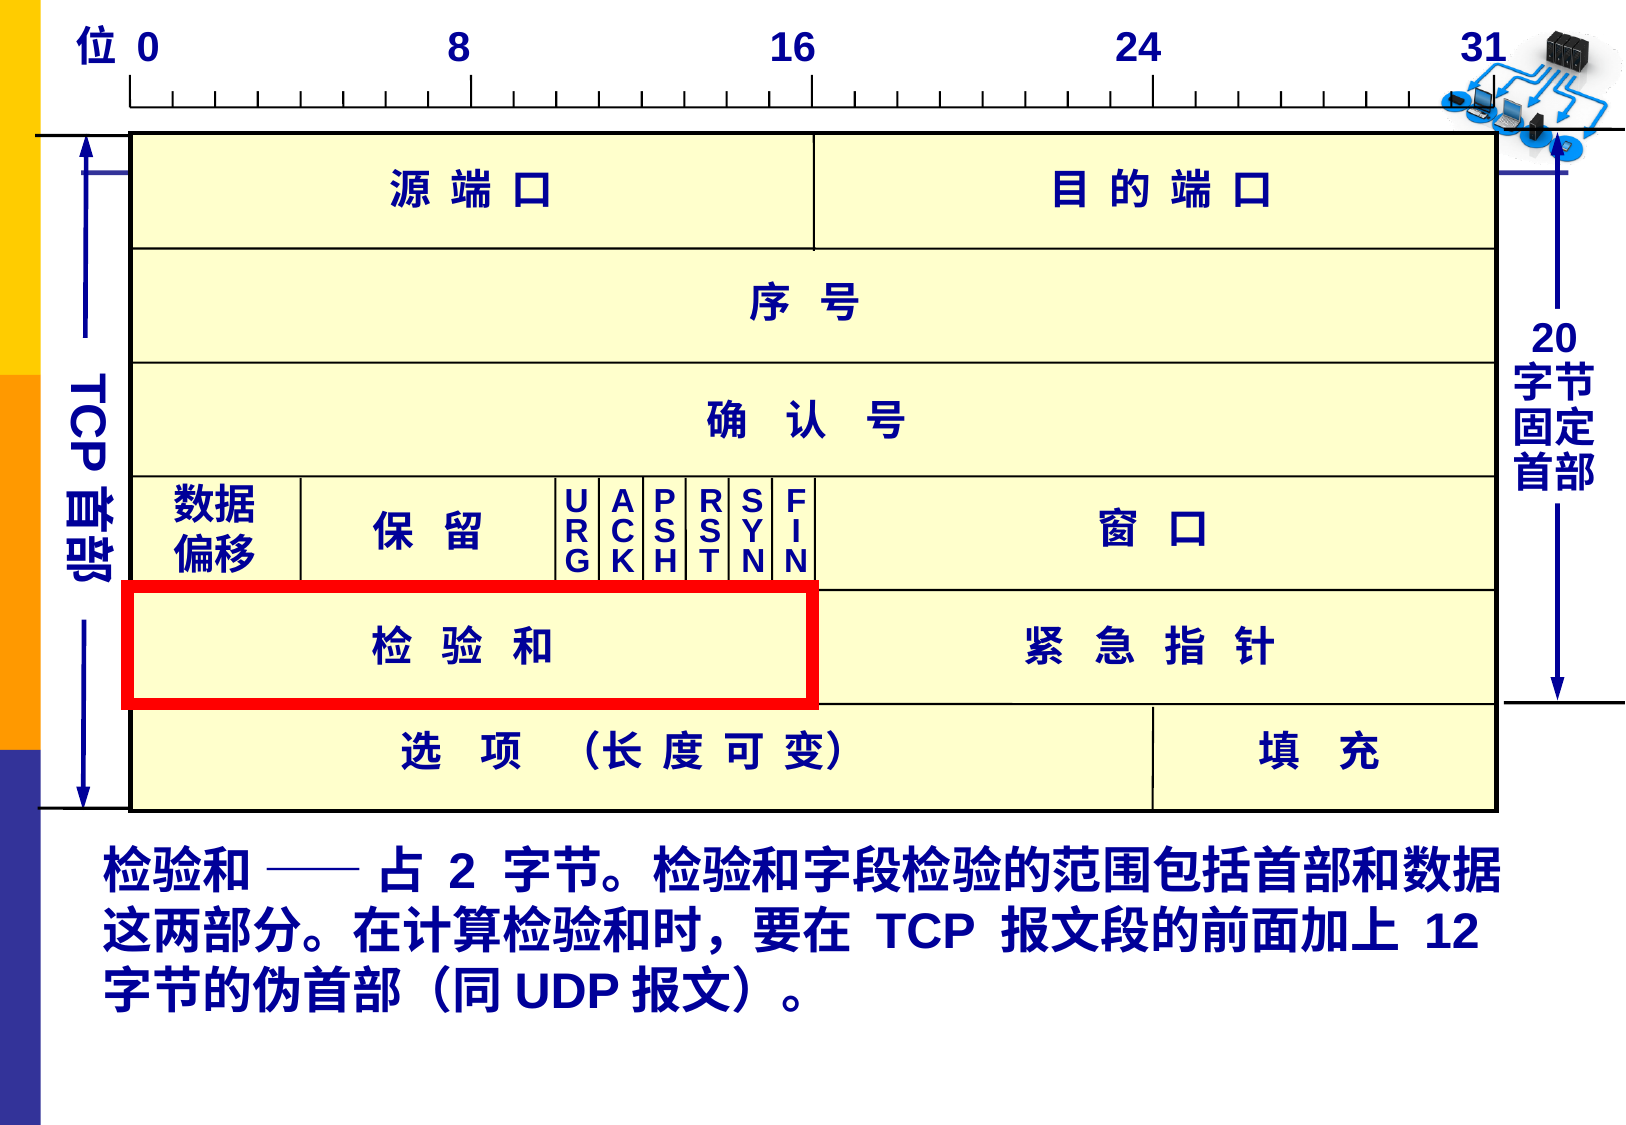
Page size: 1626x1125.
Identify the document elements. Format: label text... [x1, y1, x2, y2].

text_box 检验和 —— 占 2 字节。检验和字段检验的范围包括首部和数据这两部分。在计算检验和时，要在 TCP 报文段的前面加上 12 字节的伪首部（同UDP报文）。 [87, 830, 1555, 1026]
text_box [34, 12, 1625, 813]
